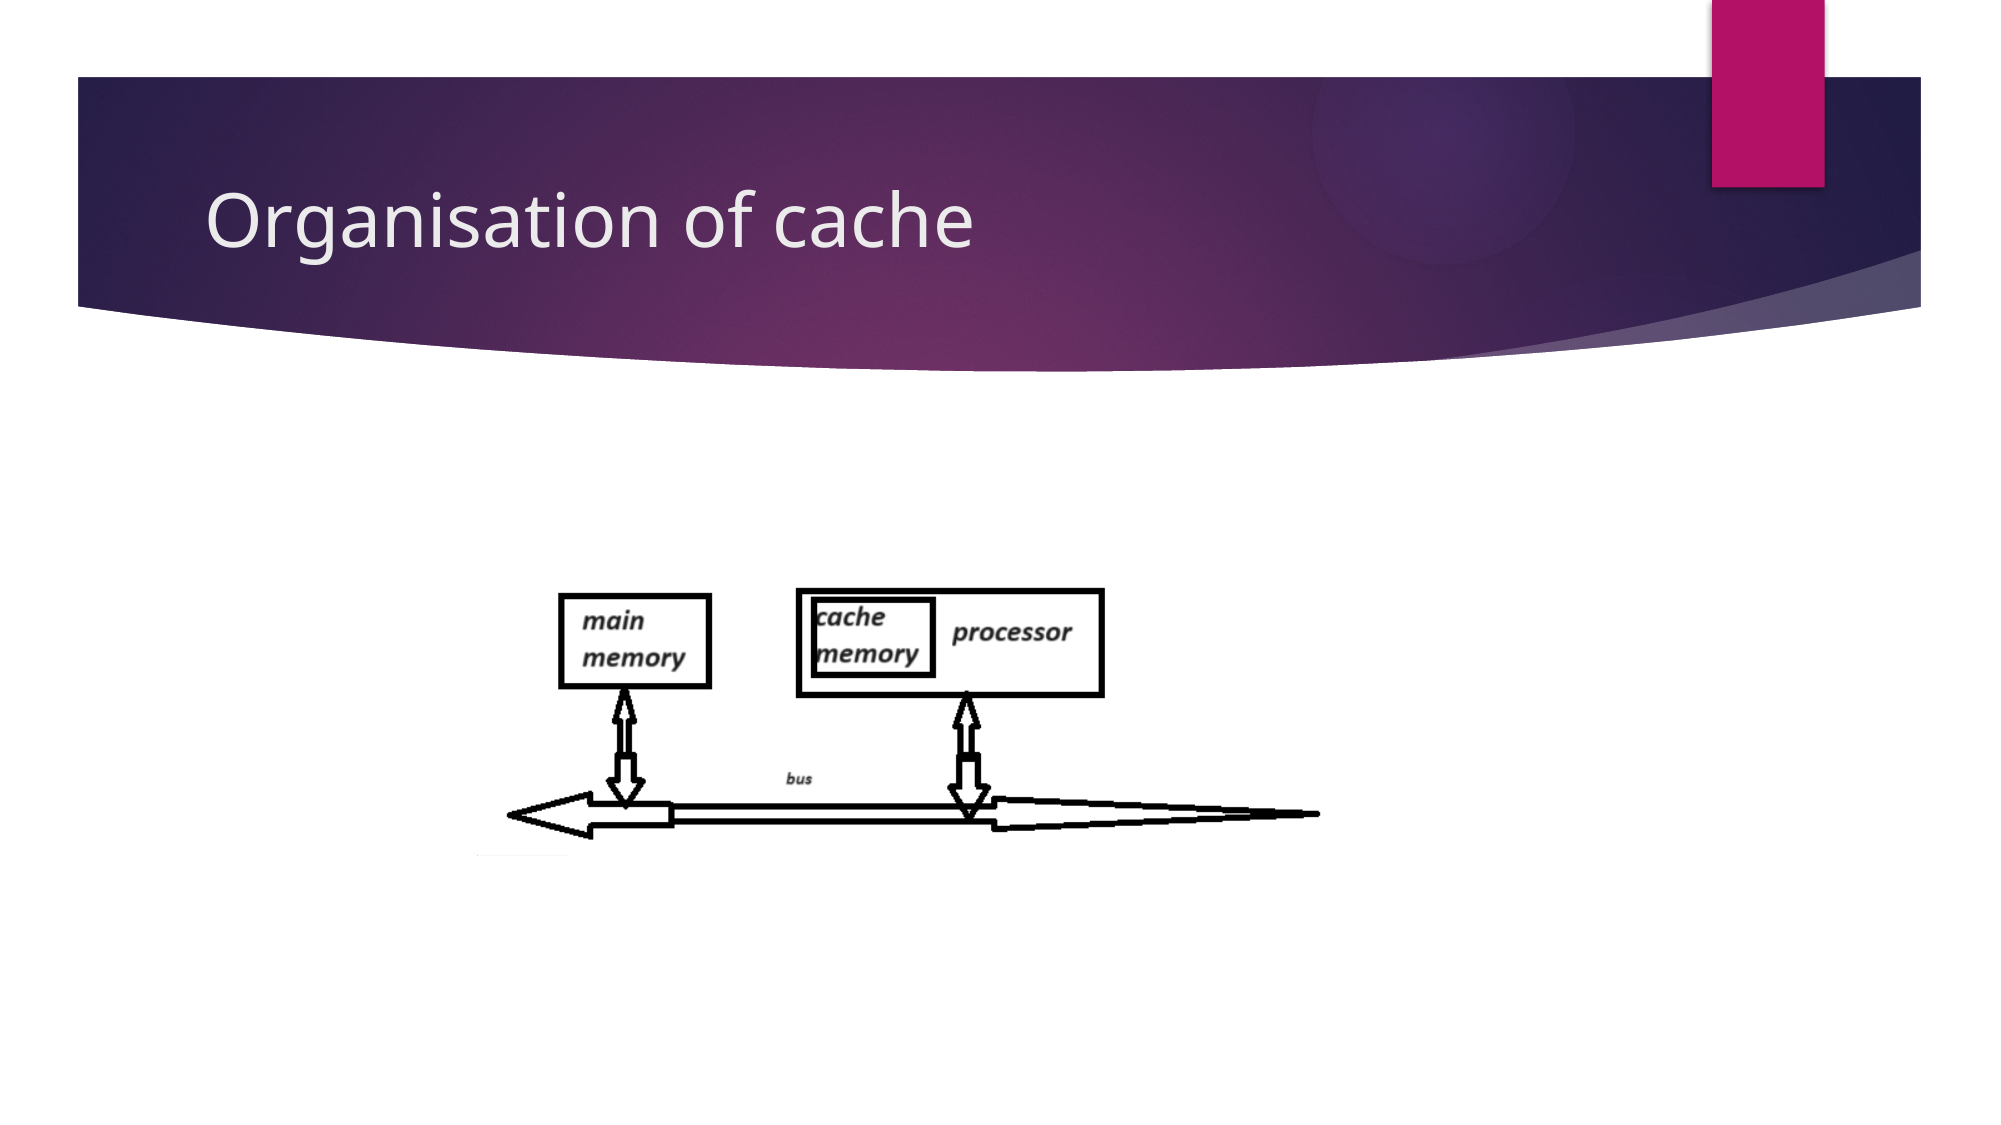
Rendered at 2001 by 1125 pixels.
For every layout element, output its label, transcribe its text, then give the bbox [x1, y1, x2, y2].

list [477, 558, 1350, 857]
title Organisation of cache [189, 159, 1627, 276]
